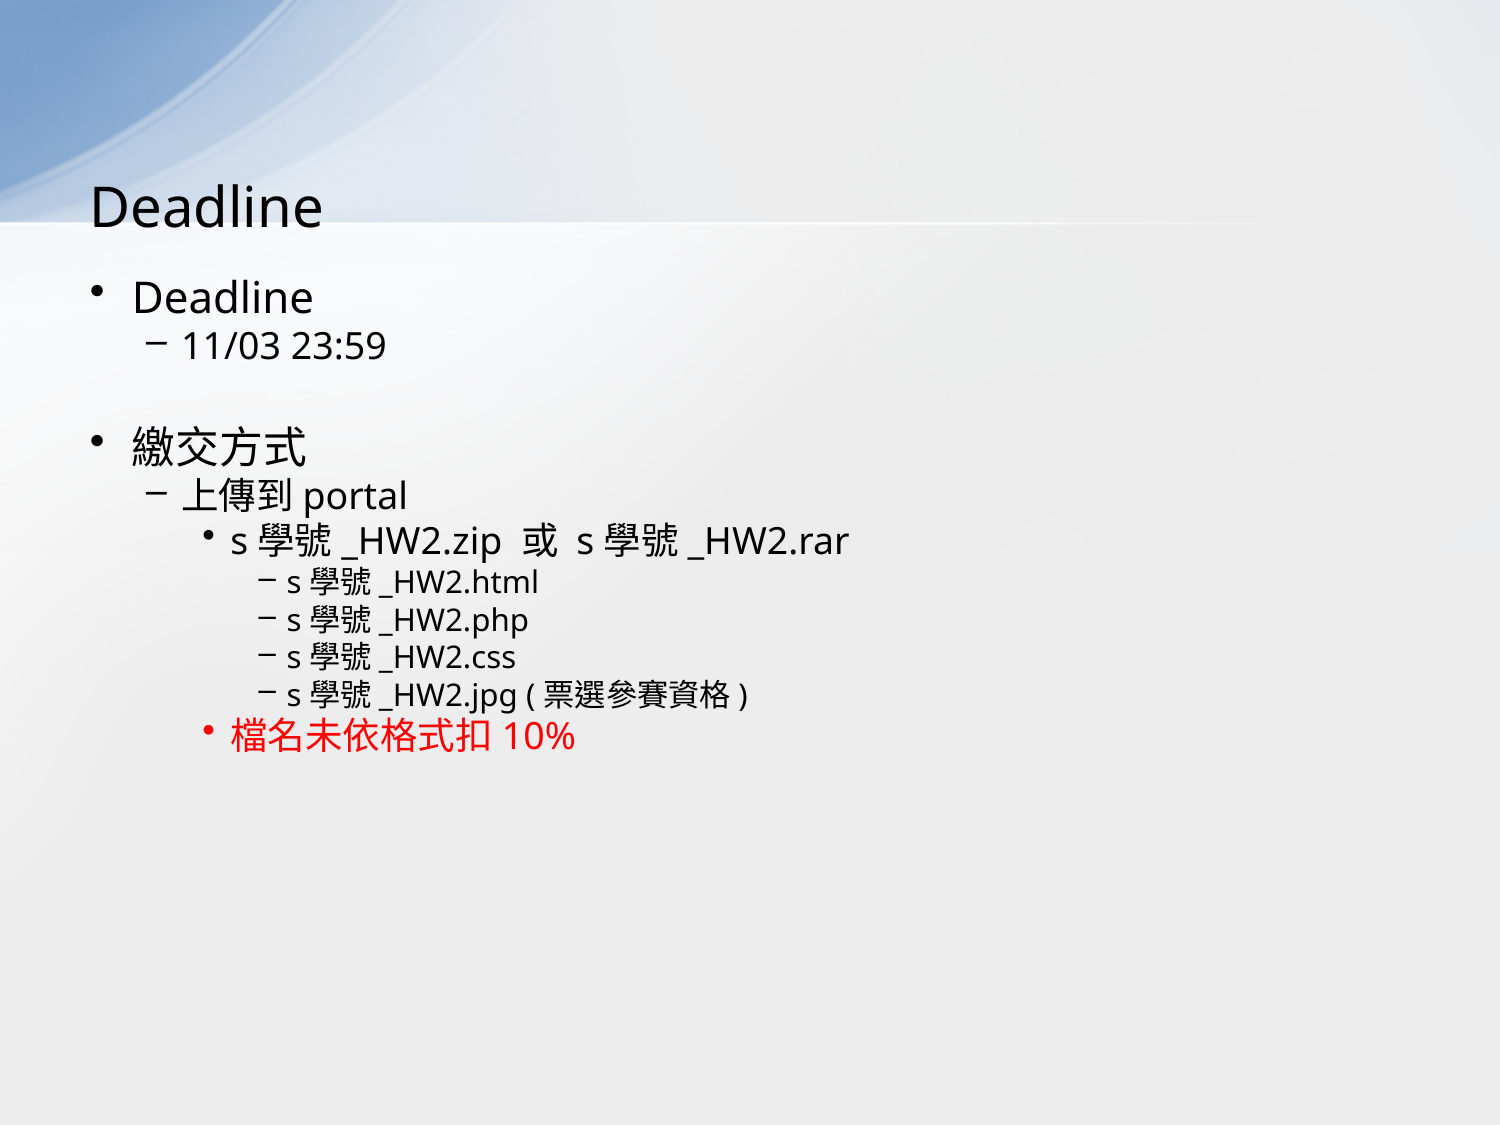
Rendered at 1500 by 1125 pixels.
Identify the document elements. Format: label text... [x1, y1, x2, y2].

picture [0, 0, 1500, 1125]
list Deadline 11/03 23:59 繳交方式 上傳到portal s學號_HW2.zip 或 s學號_HW2.rar s學號_HW2.html s學號_HW2.php s學號_HW2.css s學號_HW2.jpg (票選參賽資格) 檔名未依格式扣10% [75, 262, 1425, 1005]
title Deadline [75, 58, 1425, 247]
